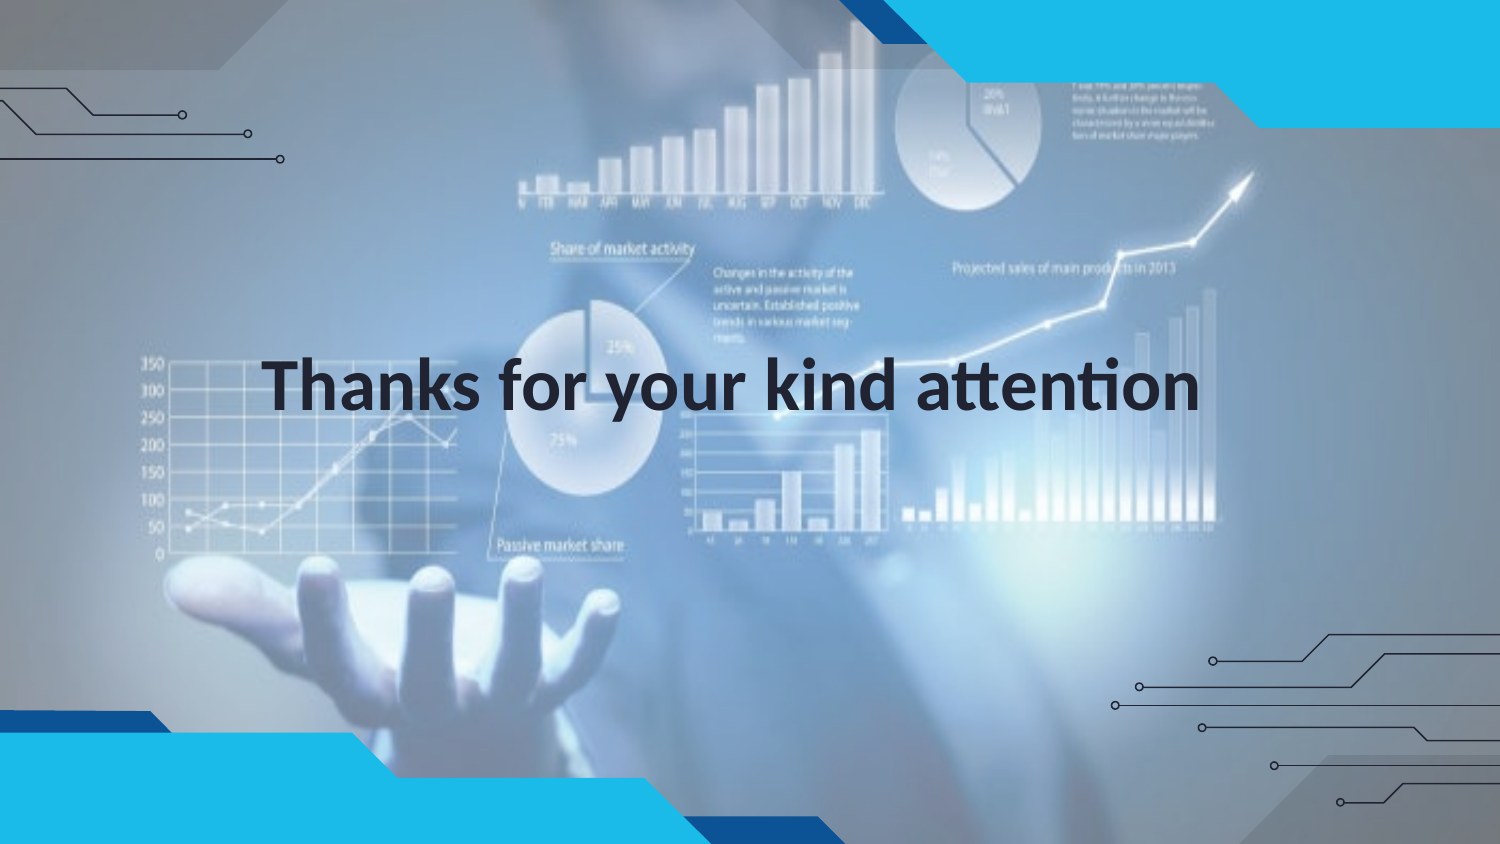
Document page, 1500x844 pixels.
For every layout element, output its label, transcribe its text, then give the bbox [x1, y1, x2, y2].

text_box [1111, 634, 1500, 807]
title Thanks for your kind attention [138, 256, 1327, 505]
